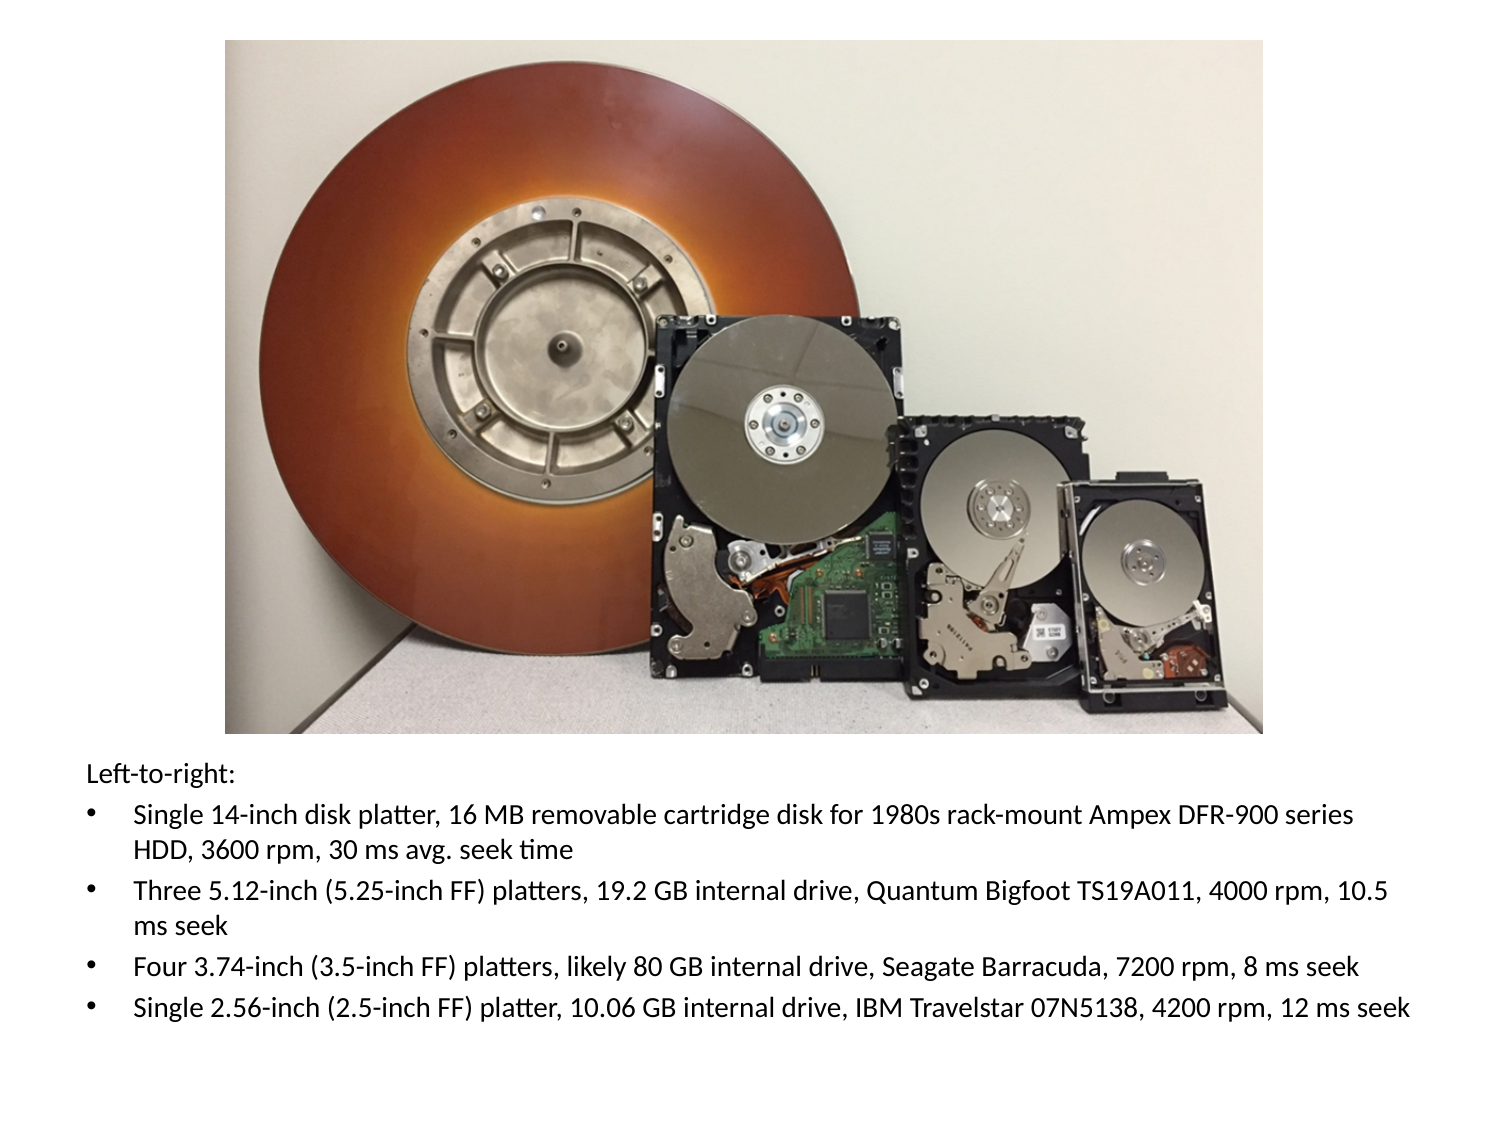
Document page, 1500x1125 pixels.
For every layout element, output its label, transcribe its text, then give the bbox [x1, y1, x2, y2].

list Left-to-right: Single 14-inch disk platter, 16 MB removable cartridge disk for 1980s rack-mount Ampex DFR-900 series HDD, 3600 rpm, 30 ms avg. seek time Three 5.12-inch (5.25-inch FF) platters, 19.2 GB internal drive, Quantum Bigfoot TS19A011, 4000 rpm, 10.5 ms seek Four 3.74-inch (3.5-inch FF) platters, likely 80 GB internal drive, Seagate Barracuda, 7200 rpm, 8 ms seek Single 2.56-inch (2.5-inch FF) platter, 10.06 GB internal drive, IBM Travelstar 07N5138, 4200 rpm, 12 ms seek [71, 746, 1436, 1068]
picture [224, 40, 1264, 776]
